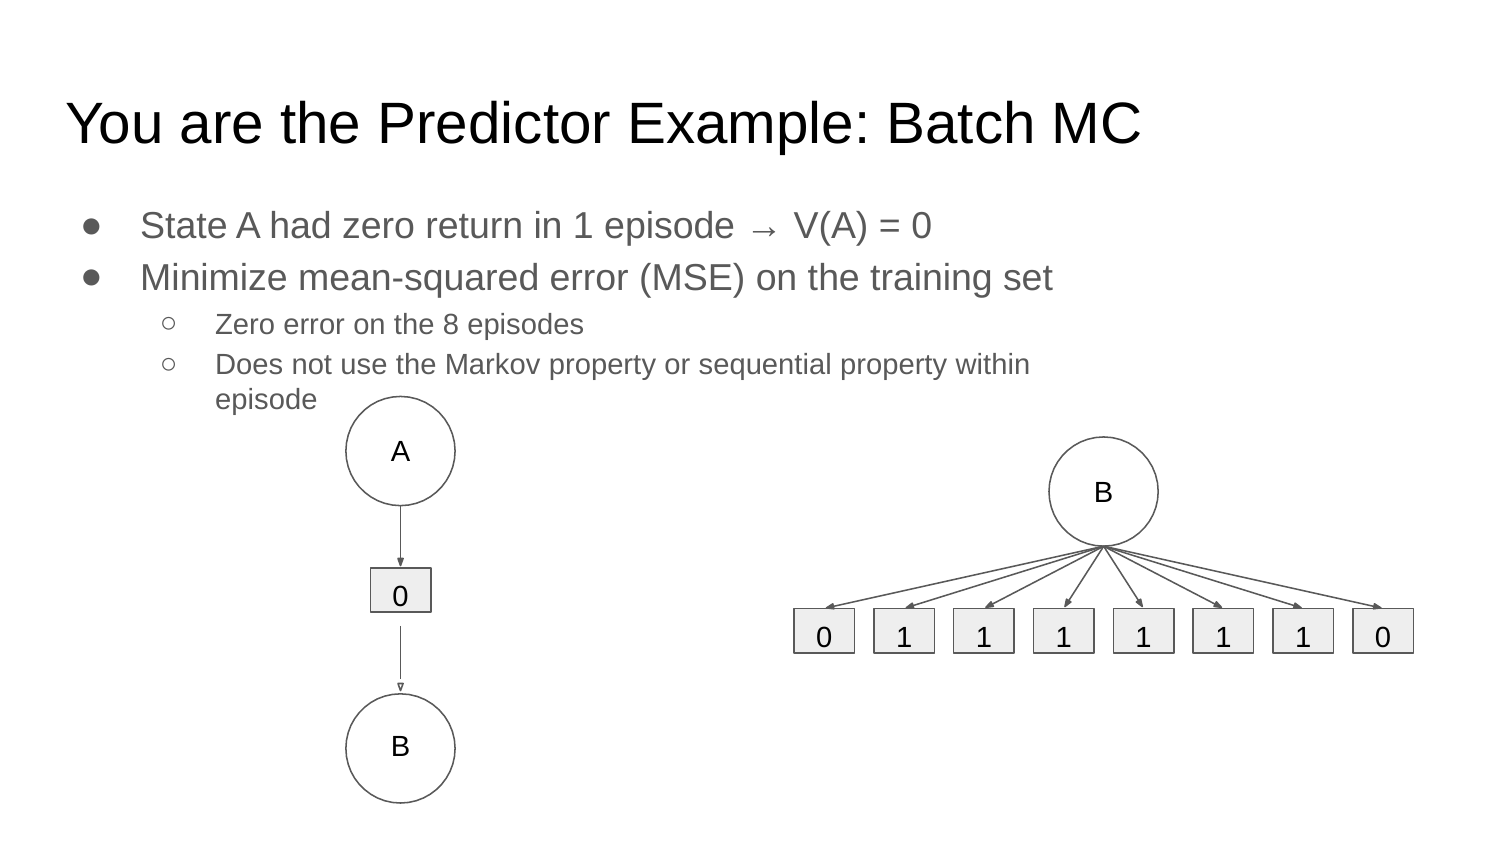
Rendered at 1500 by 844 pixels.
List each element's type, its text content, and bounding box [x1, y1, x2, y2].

text_box [906, 603, 914, 609]
text_box [345, 396, 456, 506]
text_box [826, 603, 834, 609]
text_box [985, 601, 994, 608]
text_box B [1091, 471, 1116, 509]
text_box 1 [1273, 608, 1334, 653]
text_box 0 [1352, 608, 1414, 653]
text_box 1 [1113, 608, 1174, 653]
text_box [1048, 436, 1159, 546]
text_box [1293, 603, 1302, 609]
text_box 1 [1193, 608, 1254, 653]
text_box [1373, 603, 1381, 609]
title You are the Predictor Example: Batch MC [63, 82, 1147, 226]
text_box A [388, 430, 413, 468]
text_box [1064, 599, 1071, 607]
text_box [1213, 601, 1222, 608]
text_box B [388, 725, 413, 765]
text_box 0 [370, 567, 431, 613]
text_box 1 [953, 608, 1015, 653]
text_box 0 [793, 608, 855, 653]
text_box 1 [873, 608, 935, 653]
text_box State A had zero return in 1 episode → V(A) = 0 Minimize mean-squared error (MSE) on the training set Zero error on the 8 episodes Does not use the Markov property or sequential property within episode [77, 192, 1140, 416]
text_box 1 [1033, 608, 1094, 653]
text_box [345, 693, 456, 804]
text_box [397, 558, 404, 566]
text_box [1136, 599, 1143, 607]
text_box [397, 683, 404, 691]
